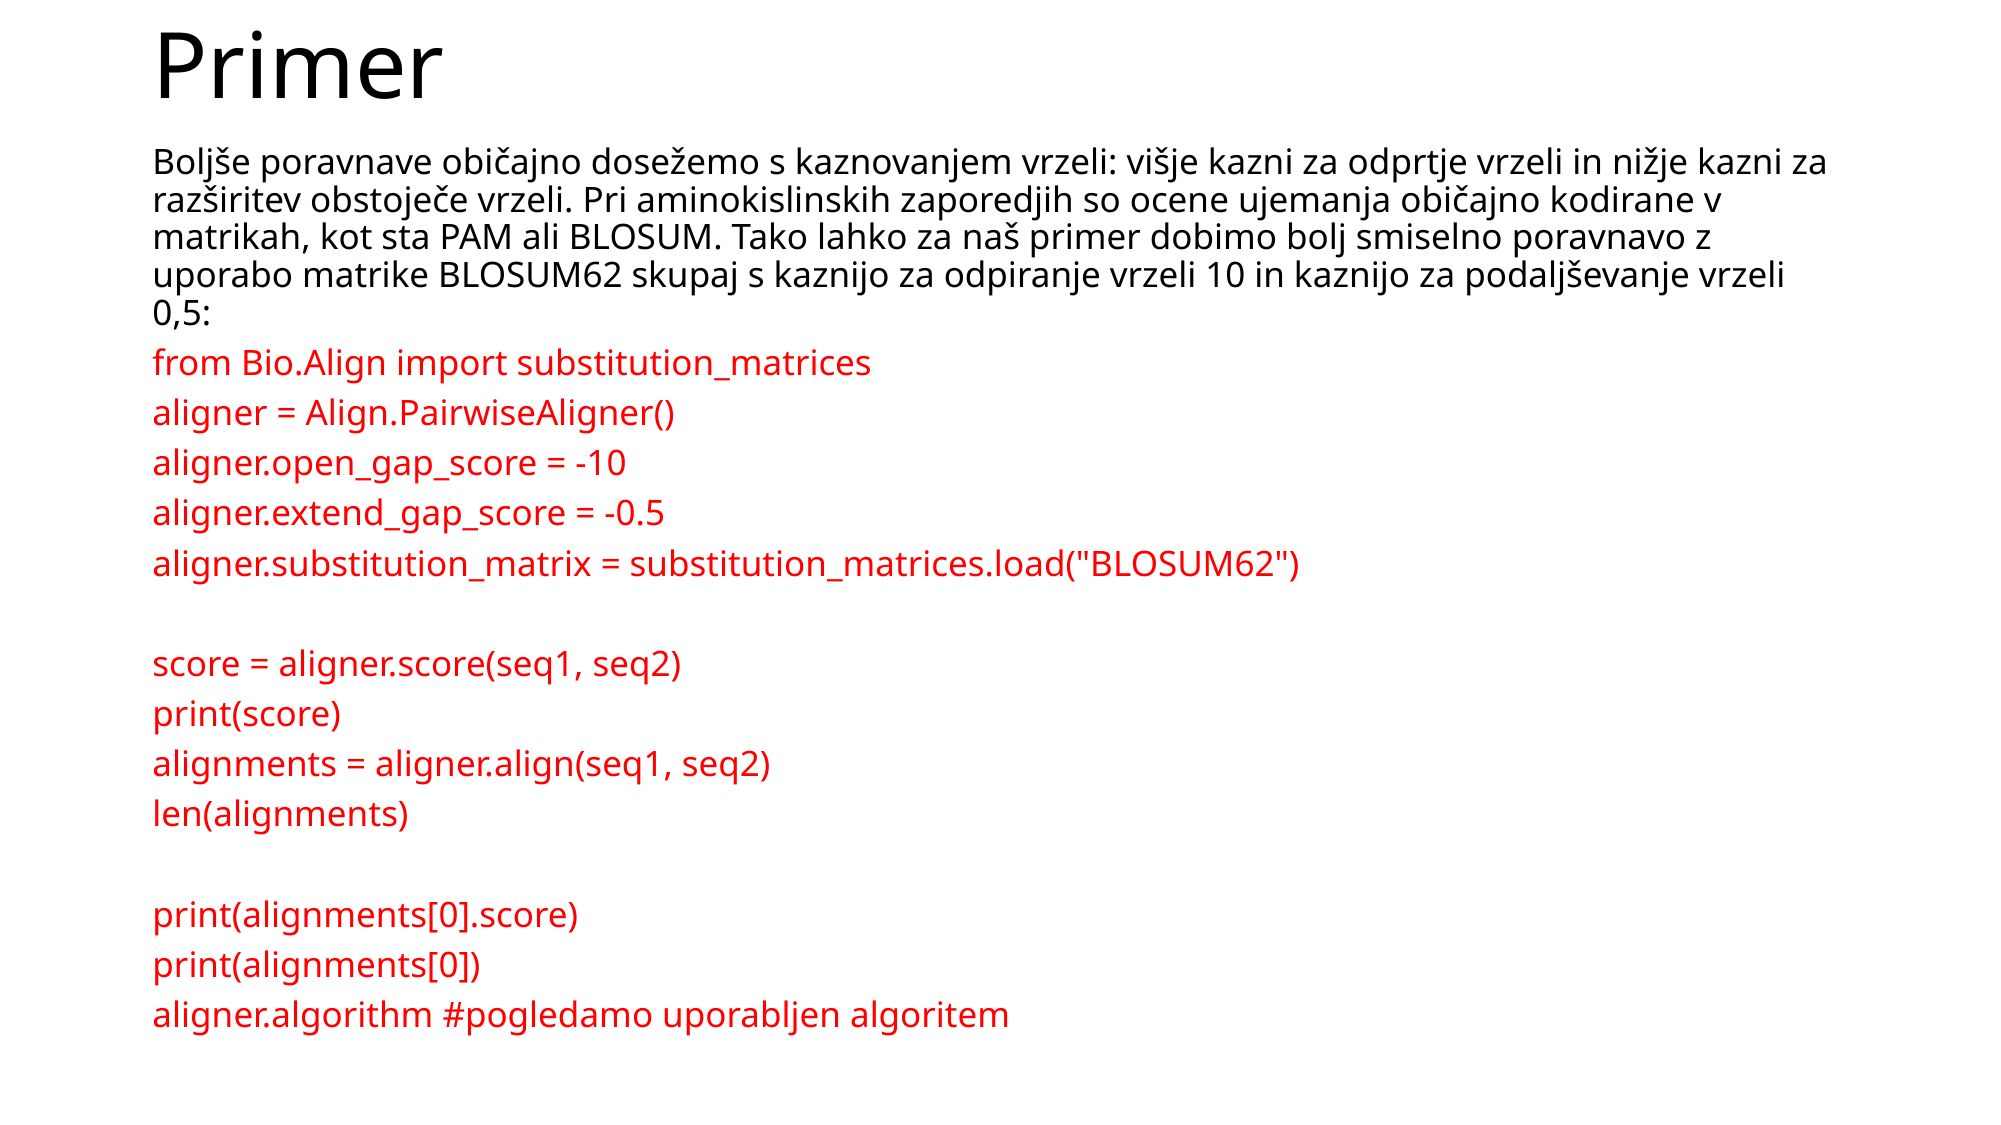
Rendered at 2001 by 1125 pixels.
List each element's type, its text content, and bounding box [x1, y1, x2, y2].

list Boljše poravnave običajno dosežemo s kaznovanjem vrzeli: višje kazni za odprtje vrzeli in nižje kazni za razširitev obstoječe vrzeli. Pri aminokislinskih zaporedjih so ocene ujemanja običajno kodirane v matrikah, kot sta PAM ali BLOSUM. Tako lahko za naš primer dobimo bolj smiselno poravnavo z uporabo matrike BLOSUM62 skupaj s kaznijo za odpiranje vrzeli 10 in kaznijo za podaljševanje vrzeli 0,5: from Bio.Align import substitution_matrices aligner = Align.PairwiseAligner() aligner.open_gap_score = -10 aligner.extend_gap_score = -0.5 aligner.substitution_matrix = substitution_matrices.load("BLOSUM62") score = aligner.score(seq1, seq2) print(score) alignments = aligner.align(seq1, seq2) len(alignments) print(alignments[0].score) print(alignments[0]) aligner.algorithm #pogledamo uporabljen algoritem [137, 137, 1863, 1043]
title Primer [137, 0, 1863, 137]
